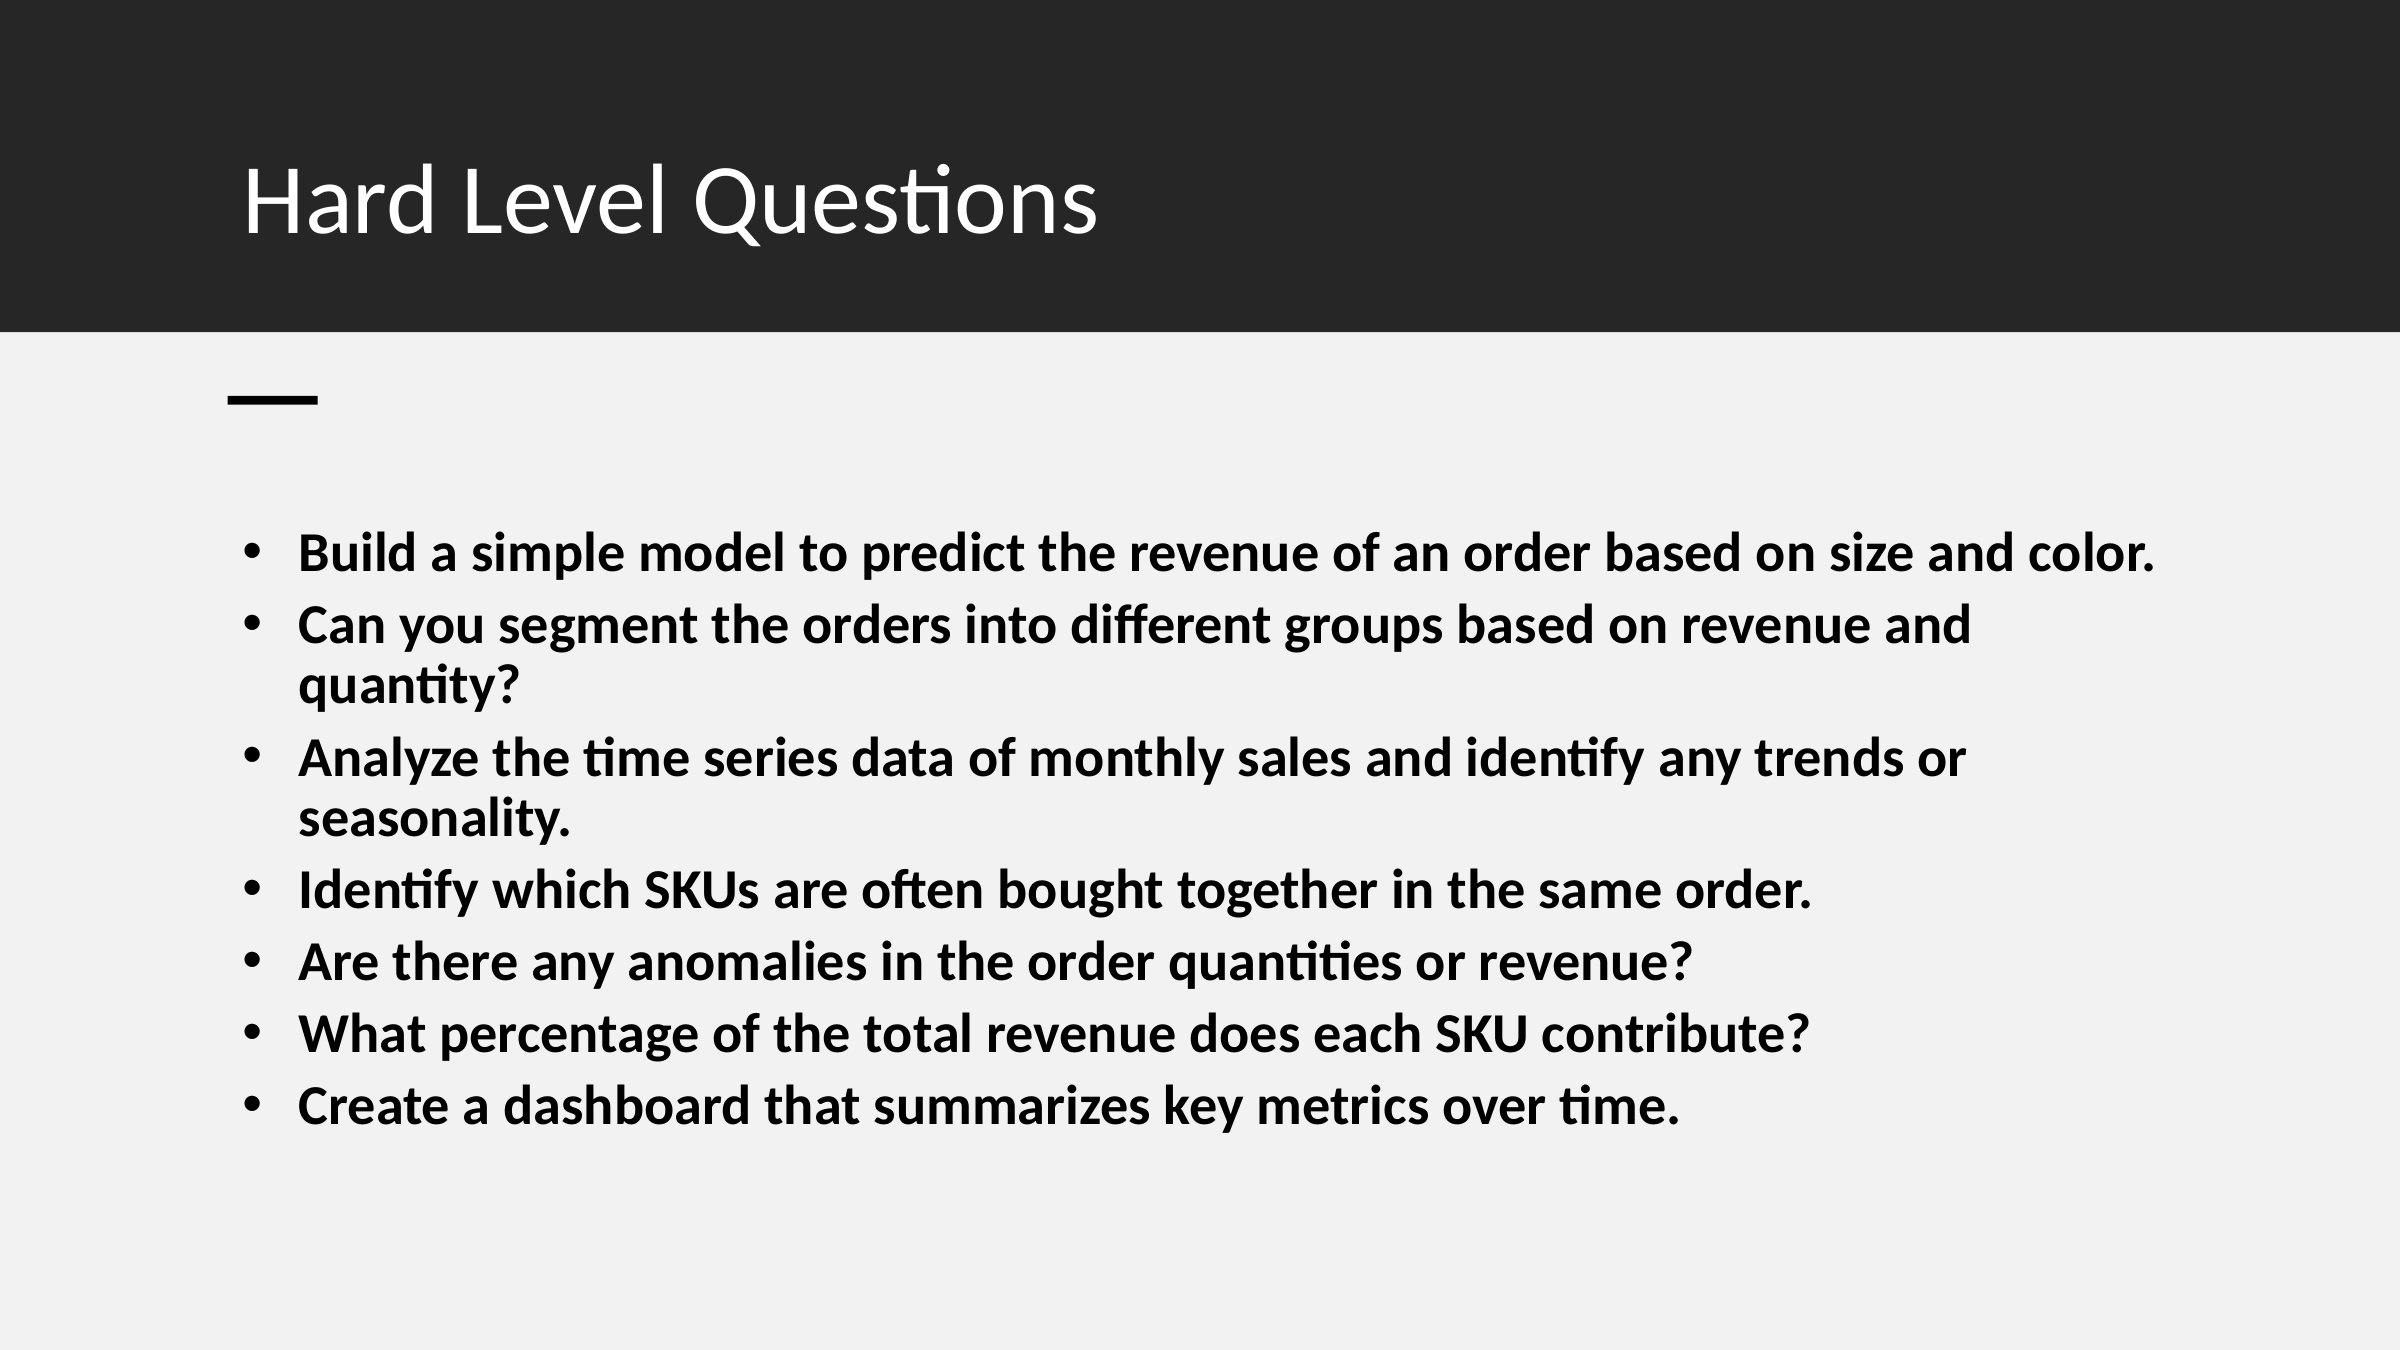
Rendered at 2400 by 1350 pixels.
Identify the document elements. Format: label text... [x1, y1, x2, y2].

title Hard Level Questions [227, 125, 2175, 303]
list Build a simple model to predict the revenue of an order based on size and color. Can you segment the orders into different groups based on revenue and quantity? Analyze the time series data of monthly sales and identify any trends or seasonality. Identify which SKUs are often bought together in the same order. Are there any anomalies in the order quantities or revenue? What percentage of the total revenue does each SKU contribute? Create a dashboard that summarizes key metrics over time. [227, 436, 2173, 1216]
text_box [0, 330, 2400, 1350]
text_box [226, 394, 320, 407]
text_box [0, 0, 2400, 330]
